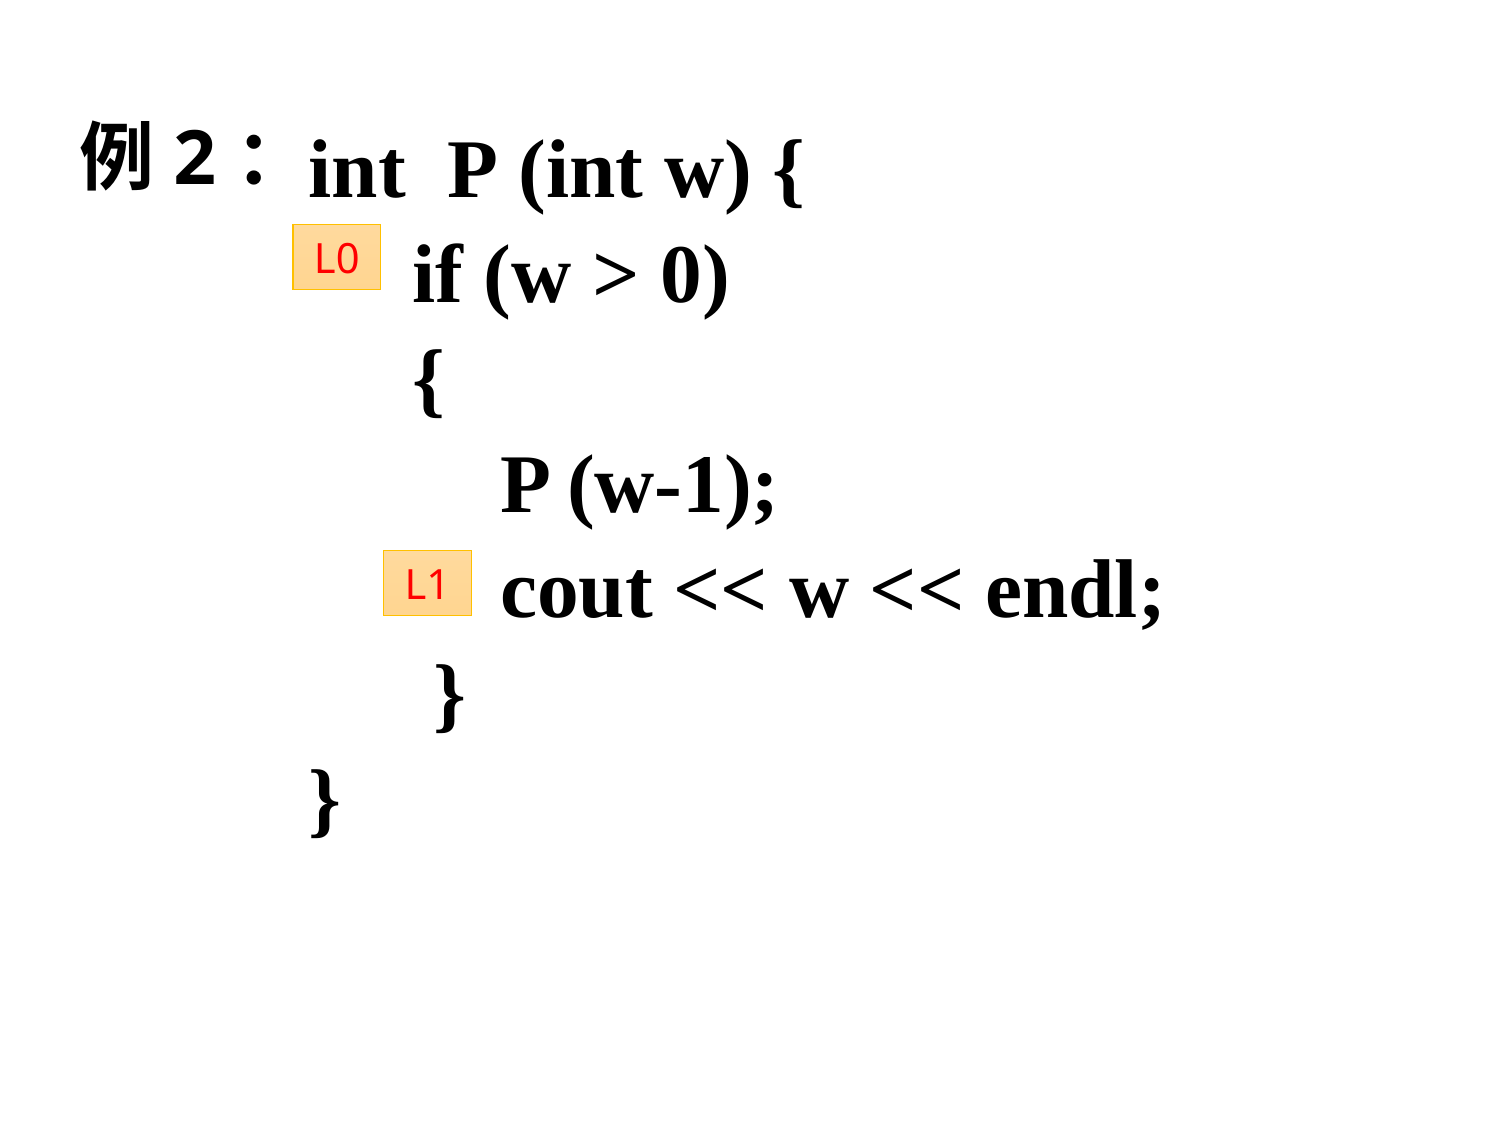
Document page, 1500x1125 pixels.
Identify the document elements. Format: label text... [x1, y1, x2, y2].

text_box int P (int w) { if (w > 0) { P (w-1); cout << w << endl; } } [293, 101, 1224, 852]
text_box 例2： [64, 101, 293, 207]
text_box L1 [383, 550, 472, 616]
text_box L0 [292, 224, 381, 290]
